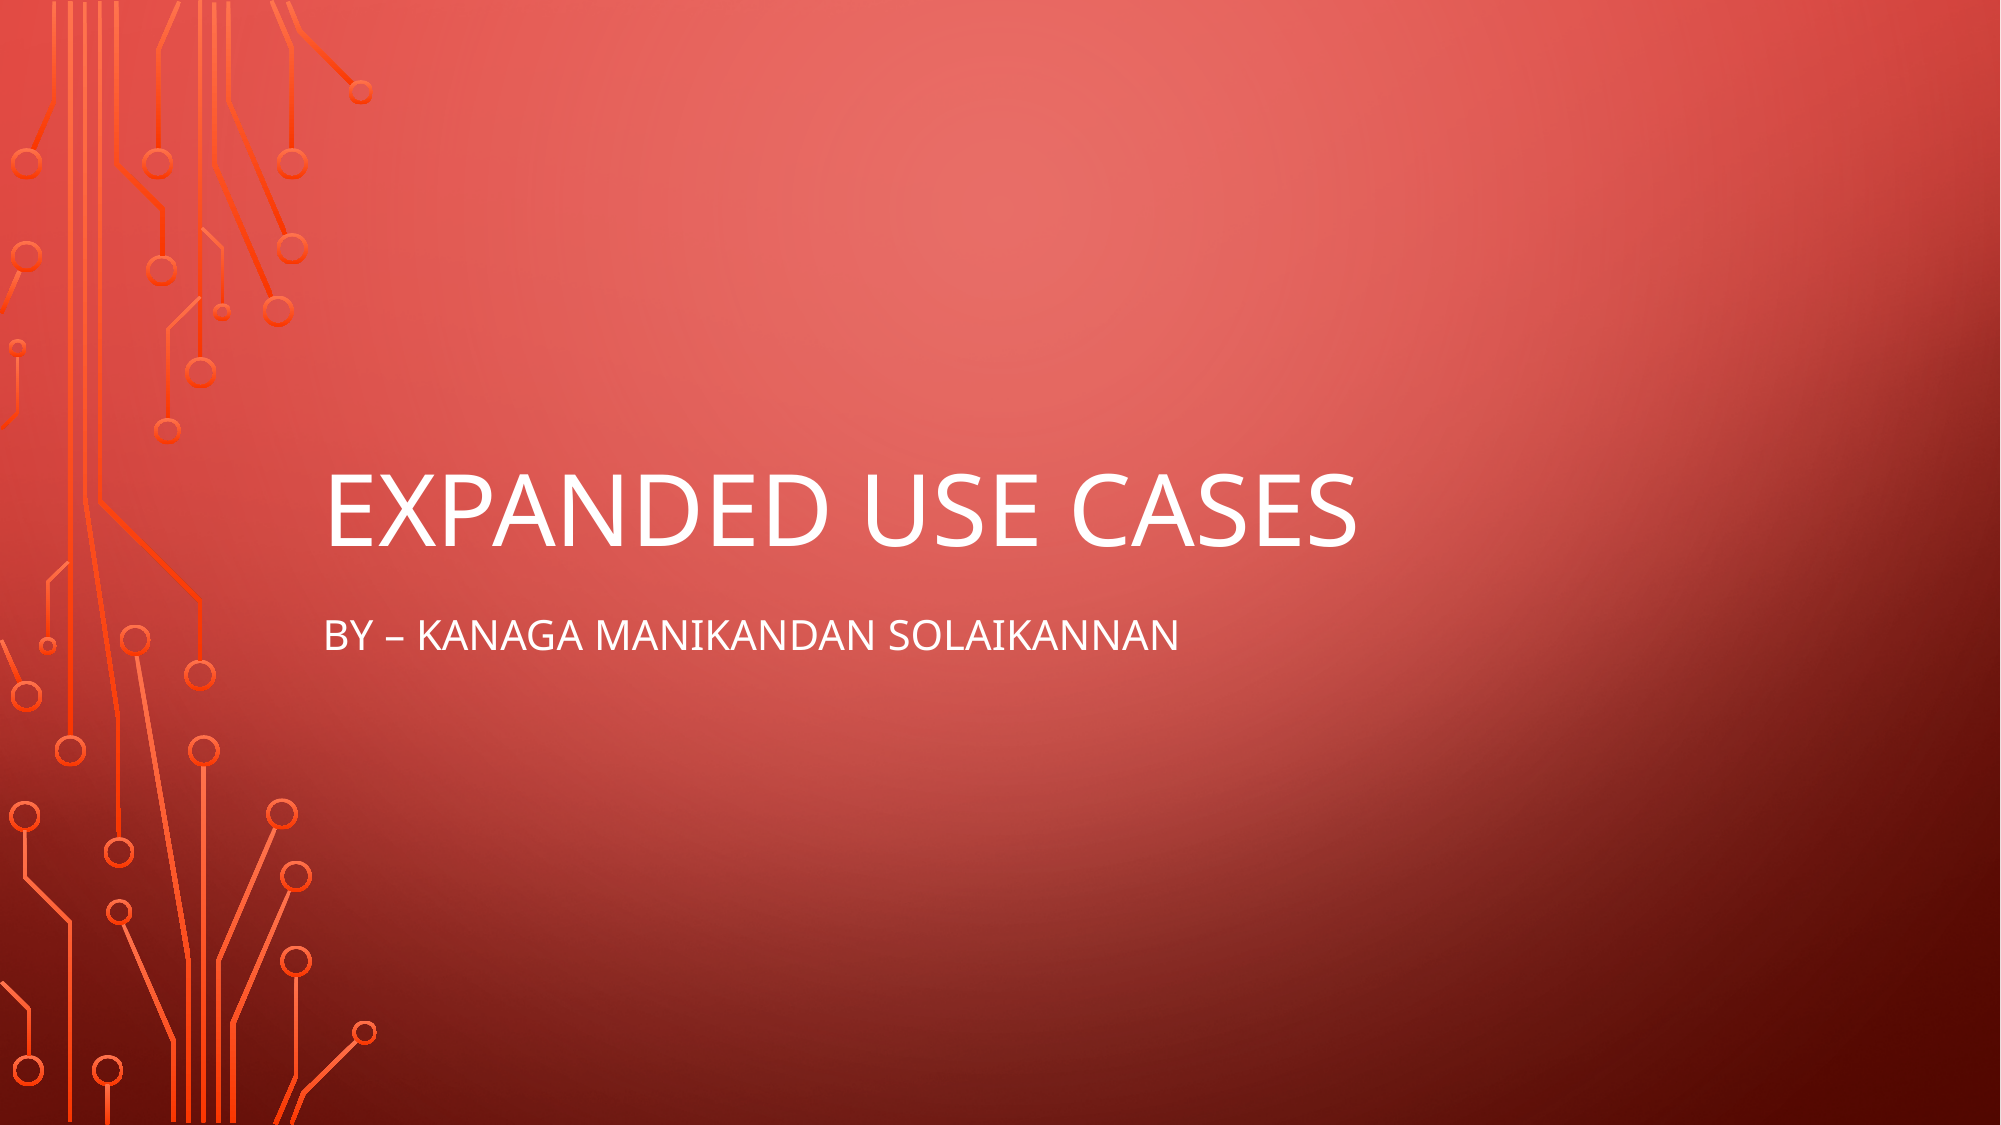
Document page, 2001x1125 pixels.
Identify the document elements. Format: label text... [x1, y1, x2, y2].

subtitle By – Kanaga Manikandan Solaikannan [307, 590, 1750, 863]
title EXPANDED USE CASES [307, 184, 1750, 576]
